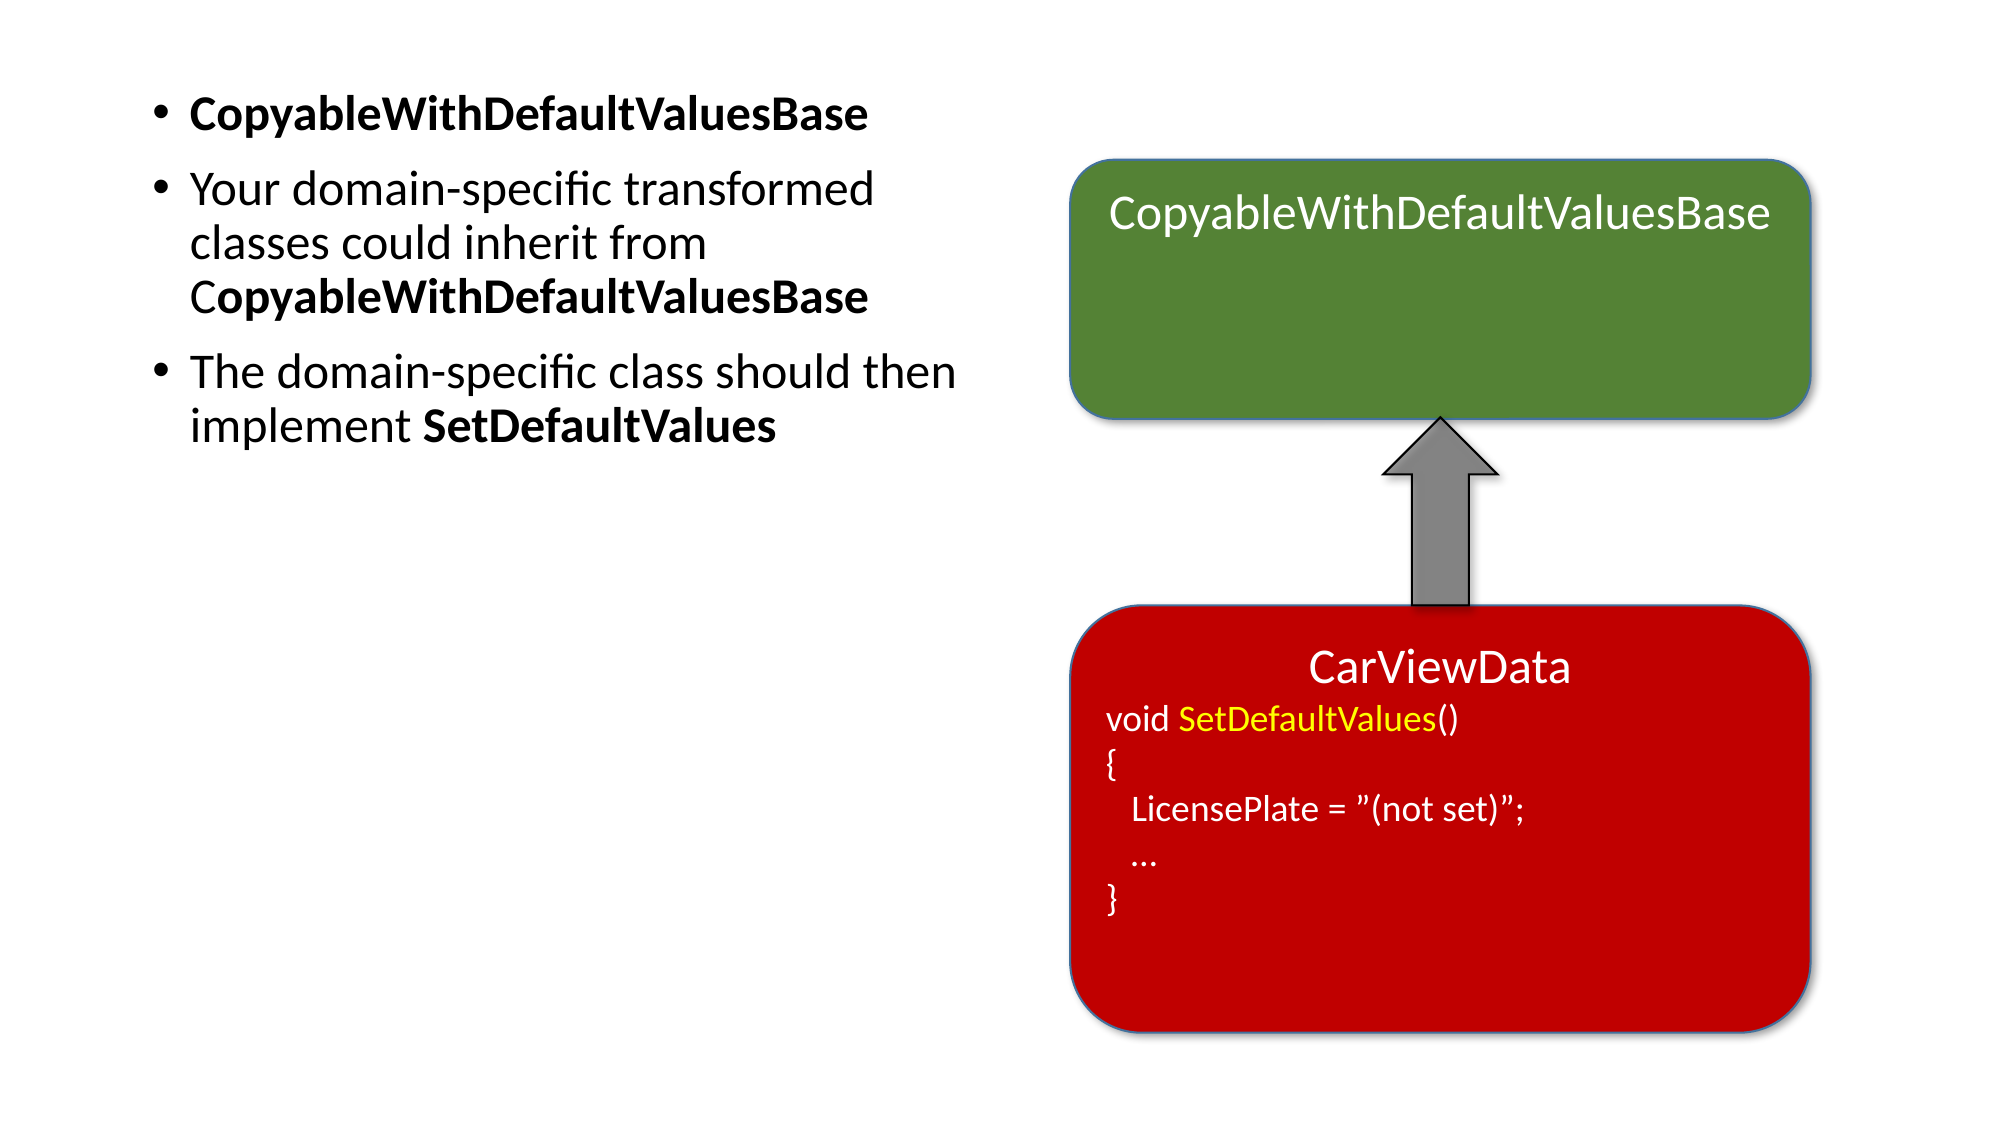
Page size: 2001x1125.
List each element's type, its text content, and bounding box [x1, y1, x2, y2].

text_box [1380, 415, 1500, 607]
text_box CarViewData void SetDefaultValues() { LicensePlate = ”(not set)”; … } [1069, 604, 1812, 1034]
text_box CopyableWithDefaultValuesBase [1069, 158, 1812, 420]
list CopyableWithDefaultValuesBase Your domain-specific transformed classes could inherit from CopyableWithDefaultValuesBase The domain-specific class should then implement SetDefaultValues [137, 79, 995, 1087]
